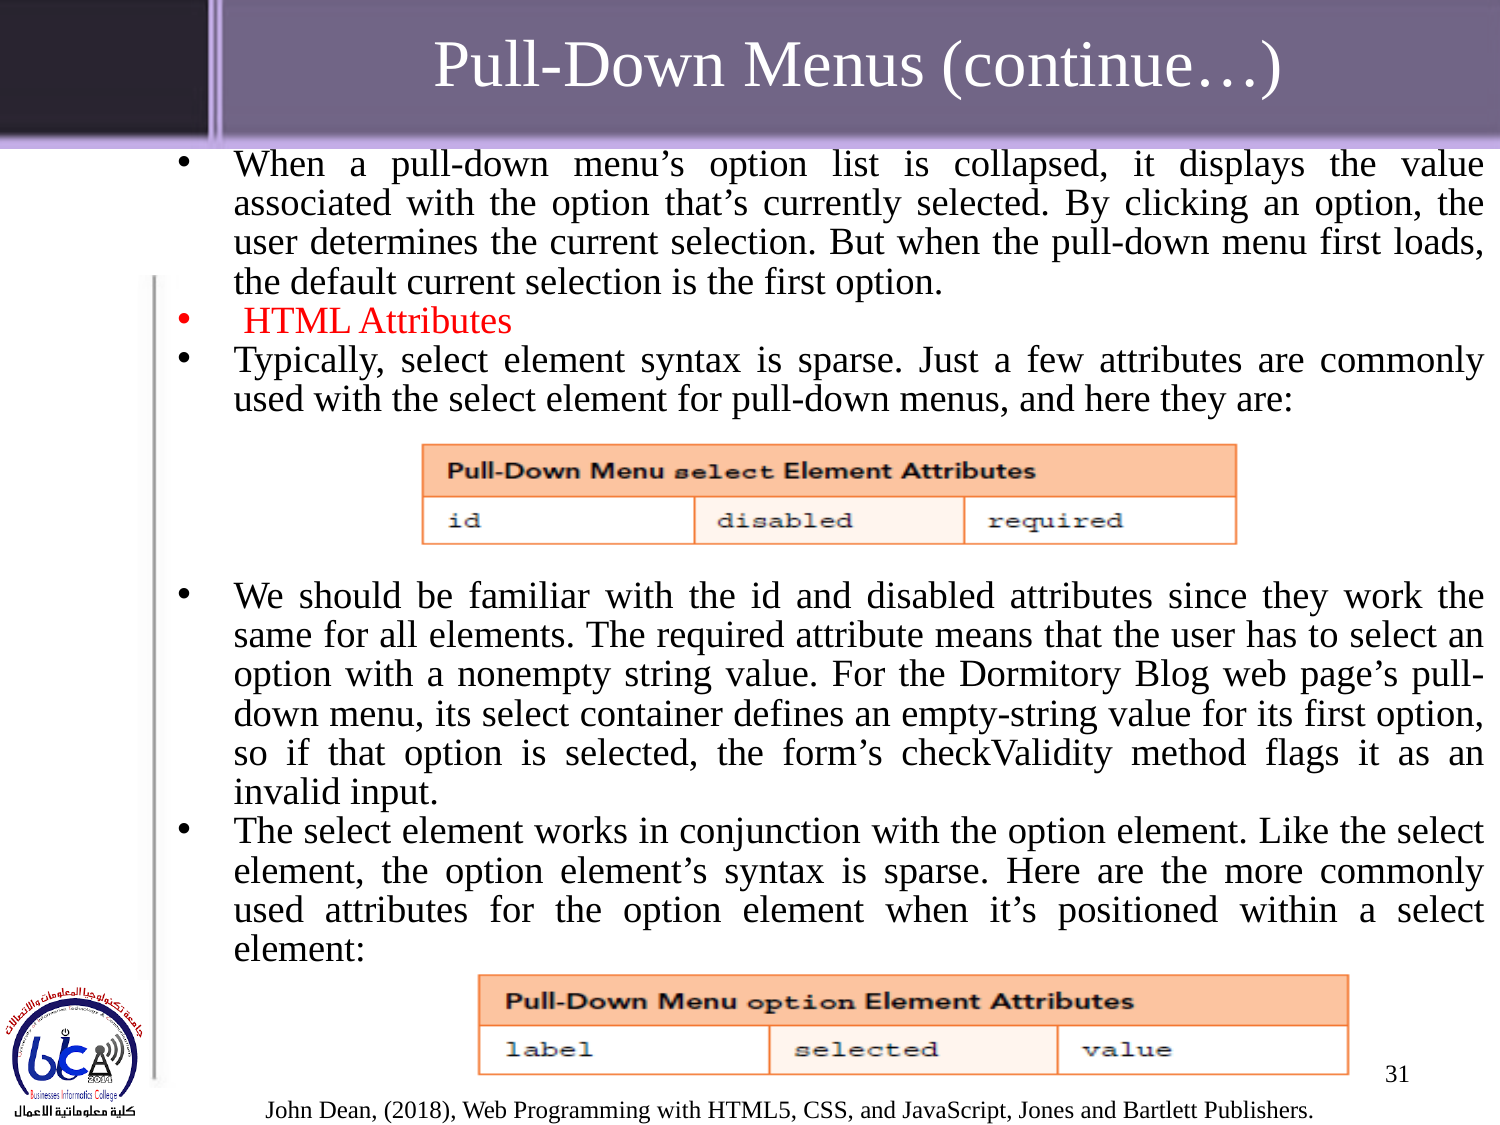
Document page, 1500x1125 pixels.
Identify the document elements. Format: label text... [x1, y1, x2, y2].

picture [460, 961, 1363, 1088]
text_box When a pull-down menu’s option list is collapsed, it displays the value associated with the option that’s currently selected. By clicking an option, the user determines the current selection. But when the pull-down menu first loads, the default current selection is the first option. HTML Attributes Typically, select element syntax is sparse. Just a few attributes are commonly used with the select element for pull-down menus, and here they are: We should be familiar with the id and disabled attributes since they work the same for all elements. The required attribute means that the user has to select an option with a nonempty string value. For the Dormitory Blog web page’s pull-down menu, its select container defines an empty-string value for its first option, so if that option is selected, the form’s checkValidity method flags it as an invalid input. The select element works in conjunction with the option element. Like the select element, the option element’s syntax is sparse. Here are the more commonly used attributes for the option element when it’s positioned within a select element: [162, 156, 1500, 977]
picture [0, 275, 179, 1125]
slide_number 31 [1363, 1042, 1425, 1103]
footer John Dean, (2018), Web Programming with HTML5, CSS, and JavaScript, Jones and Bartlett Publishers. [212, 1092, 1363, 1125]
picture [412, 430, 1251, 556]
picture [0, 0, 1500, 149]
